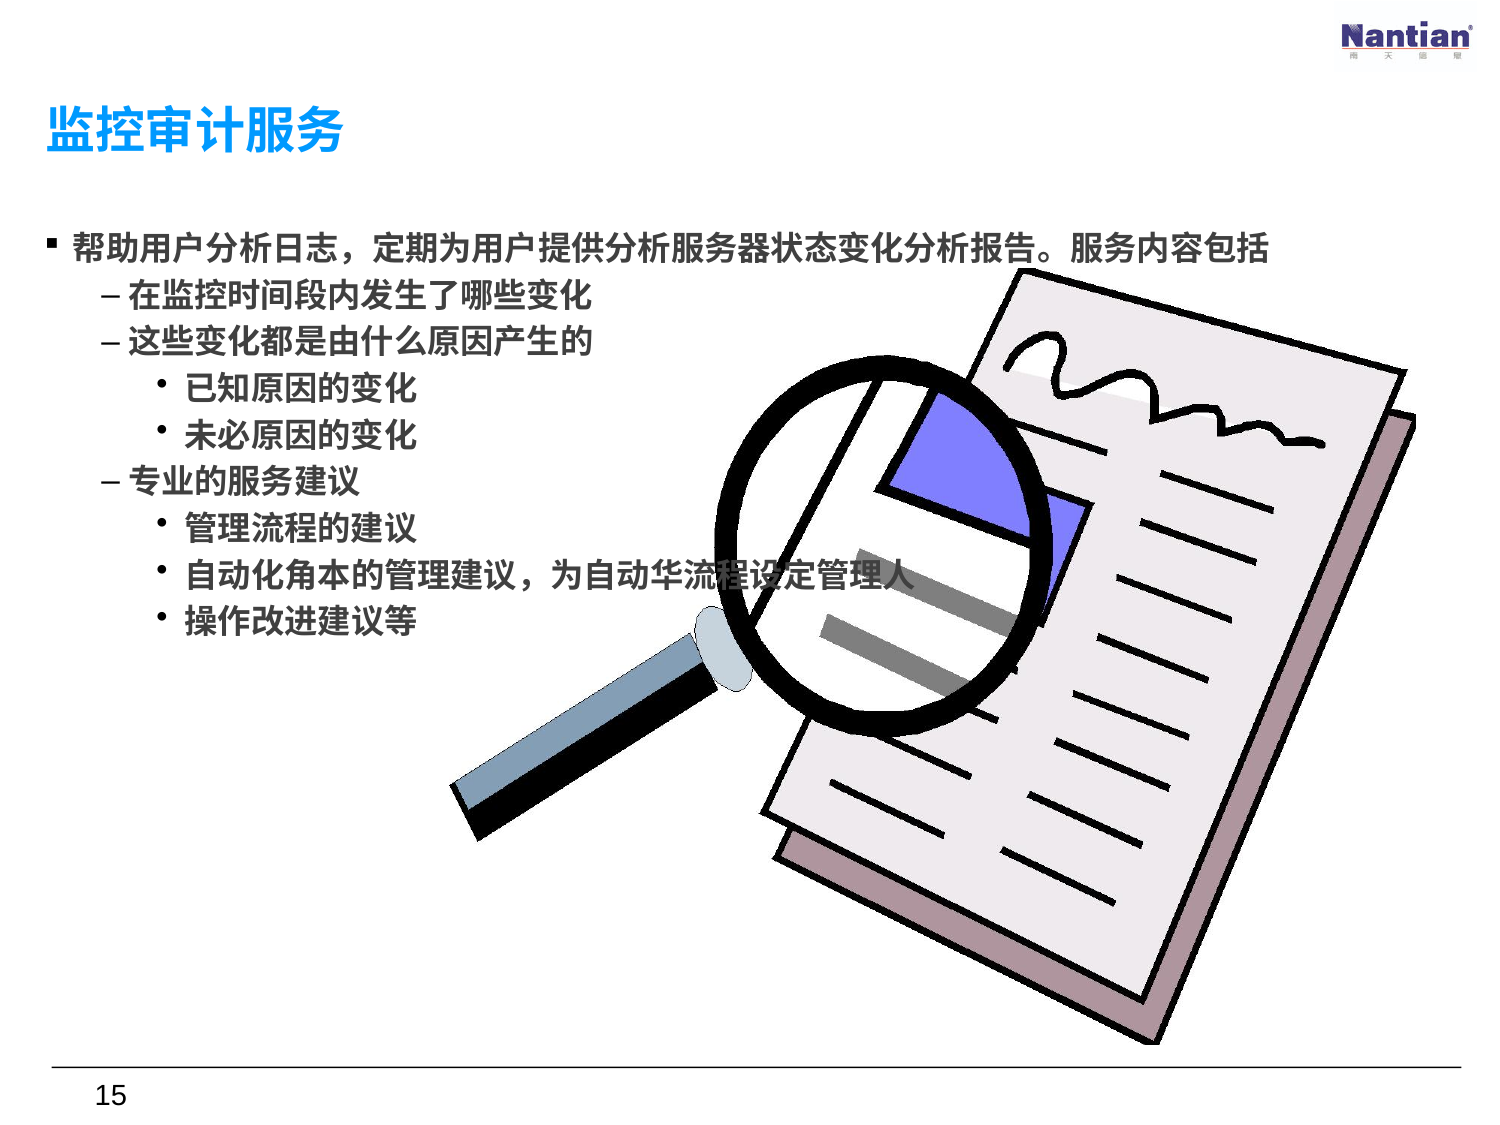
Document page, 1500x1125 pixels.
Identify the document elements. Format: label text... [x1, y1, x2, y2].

list 帮助用户分析日志，定期为用户提供分析服务器状态变化分析报告。服务内容包括 在监控时间段内发生了哪些变化 这些变化都是由什么原因产生的 已知原因的变化 未必原因的变化 专业的服务建议 管理流程的建议 自动化角本的管理建议，为自动华流程设定管理人 操作改进建议等 [29, 219, 1455, 986]
picture [449, 267, 1416, 1045]
title 监控审计服务 [29, 97, 1456, 198]
slide_number 15 [38, 1068, 143, 1125]
picture [1334, 1, 1477, 72]
